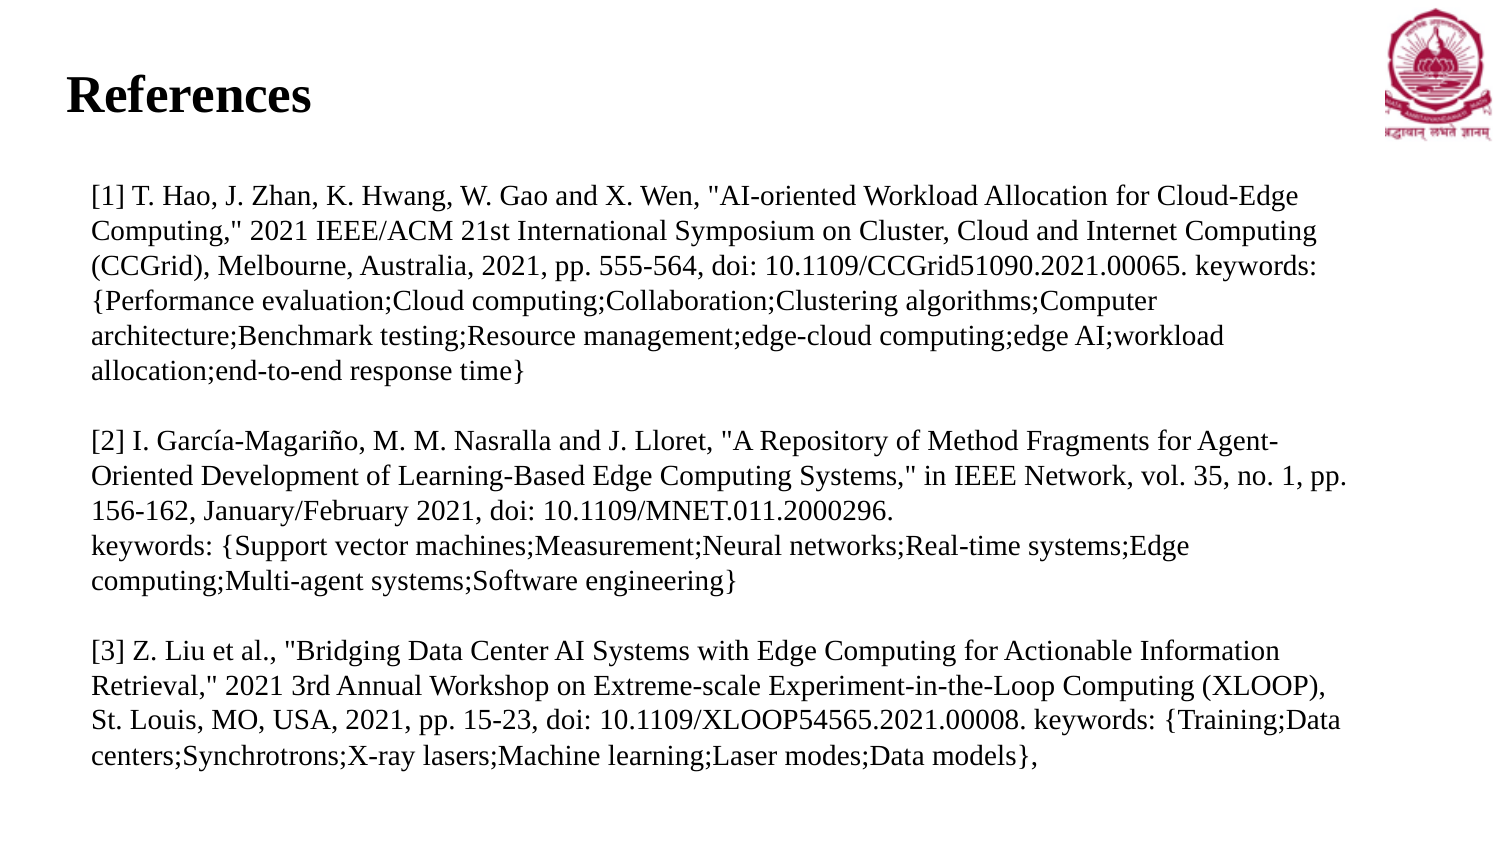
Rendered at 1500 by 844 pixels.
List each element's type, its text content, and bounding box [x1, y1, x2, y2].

text_box [1] T. Hao, J. Zhan, K. Hwang, W. Gao and X. Wen, "AI-oriented Workload Allocation for Cloud-Edge Computing," 2021 IEEE/ACM 21st International Symposium on Cluster, Cloud and Internet Computing (CCGrid), Melbourne, Australia, 2021, pp. 555-564, doi: 10.1109/CCGrid51090.2021.00065. keywords: {Performance evaluation;Cloud computing;Collaboration;Clustering algorithms;Computer architecture;Benchmark testing;Resource management;edge-cloud computing;edge AI;workload allocation;end-to-end response time} [2] I. García-Magariño, M. M. Nasralla and J. Lloret, "A Repository of Method Fragments for Agent-Oriented Development of Learning-Based Edge Computing Systems," in IEEE Network, vol. 35, no. 1, pp. 156-162, January/February 2021, doi: 10.1109/MNET.011.2000296. keywords: {Support vector machines;Measurement;Neural networks;Real-time systems;Edge computing;Multi-agent systems;Software engineering} [3] Z. Liu et al., "Bridging Data Center AI Systems with Edge Computing for Actionable Information Retrieval," 2021 3rd Annual Workshop on Extreme-scale Experiment-in-the-Loop Computing (XLOOP), St. Louis, MO, USA, 2021, pp. 15-23, doi: 10.1109/XLOOP54565.2021.00008. keywords: {Training;Data centers;Synchrotrons;X-ray lasers;Machine learning;Laser modes;Data models}, [76, 161, 1373, 844]
picture [1385, 0, 1500, 146]
title References [51, 44, 1380, 139]
